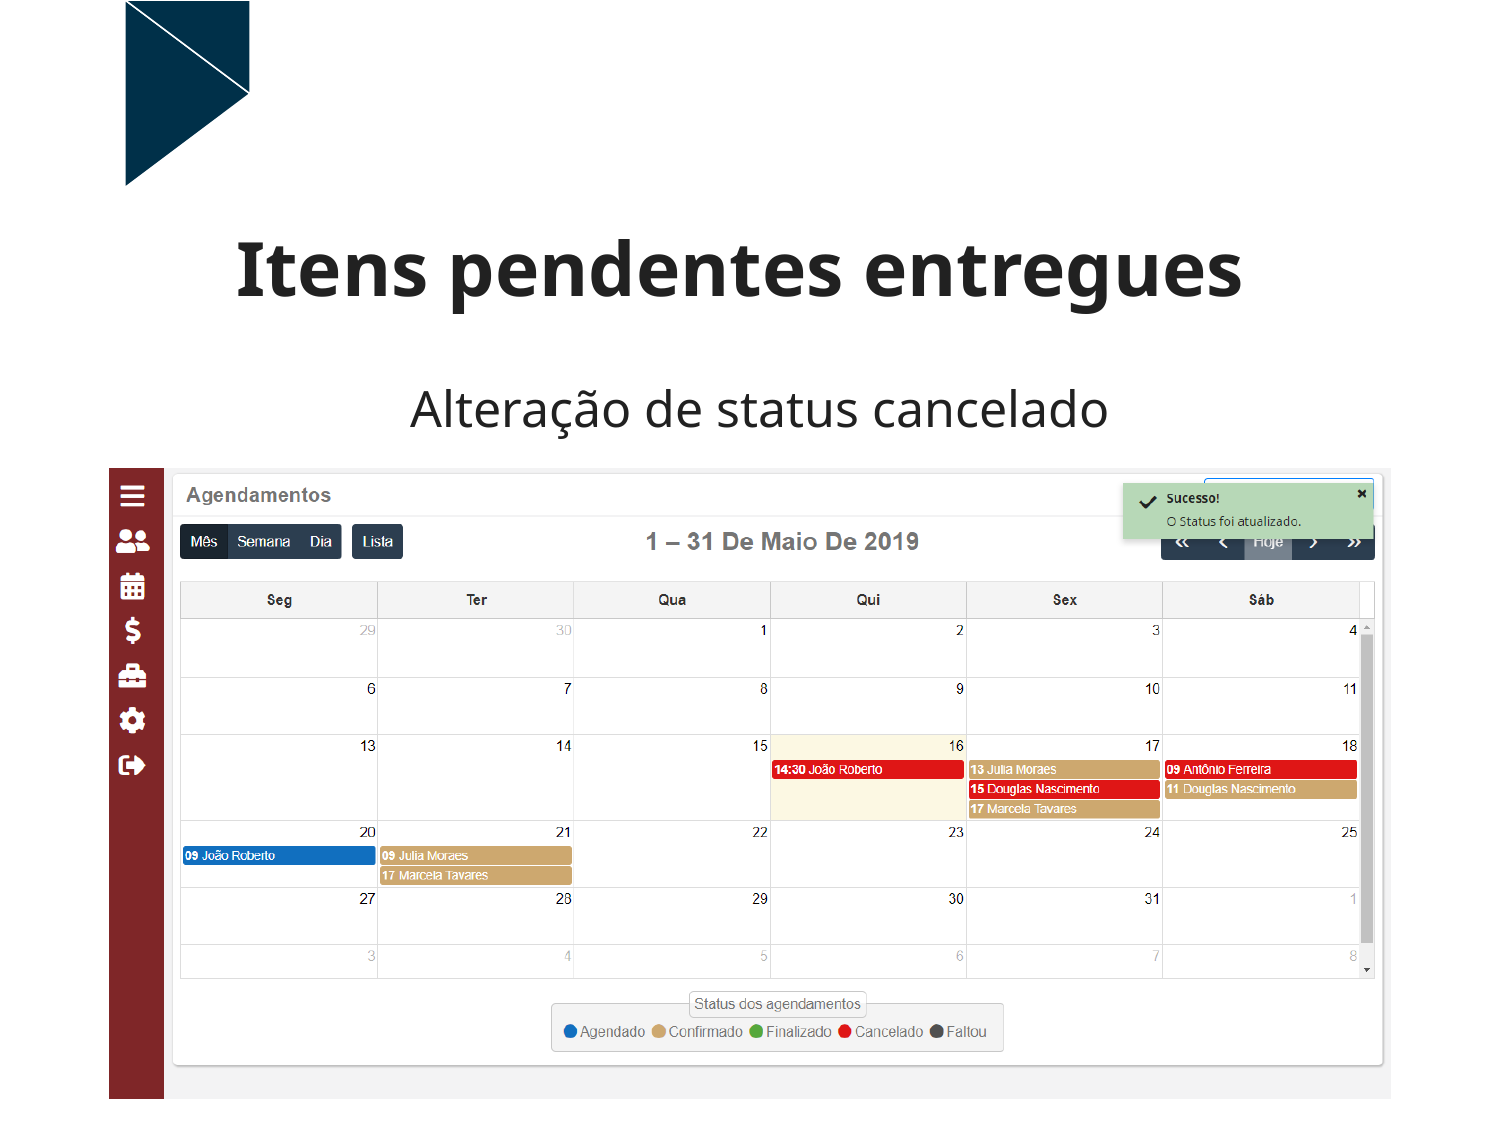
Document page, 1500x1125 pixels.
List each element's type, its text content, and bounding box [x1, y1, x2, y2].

picture [108, 468, 1392, 1099]
title Alteração de status cancelado [135, 318, 1385, 446]
title Itens pendentes entregues [125, 192, 1375, 319]
